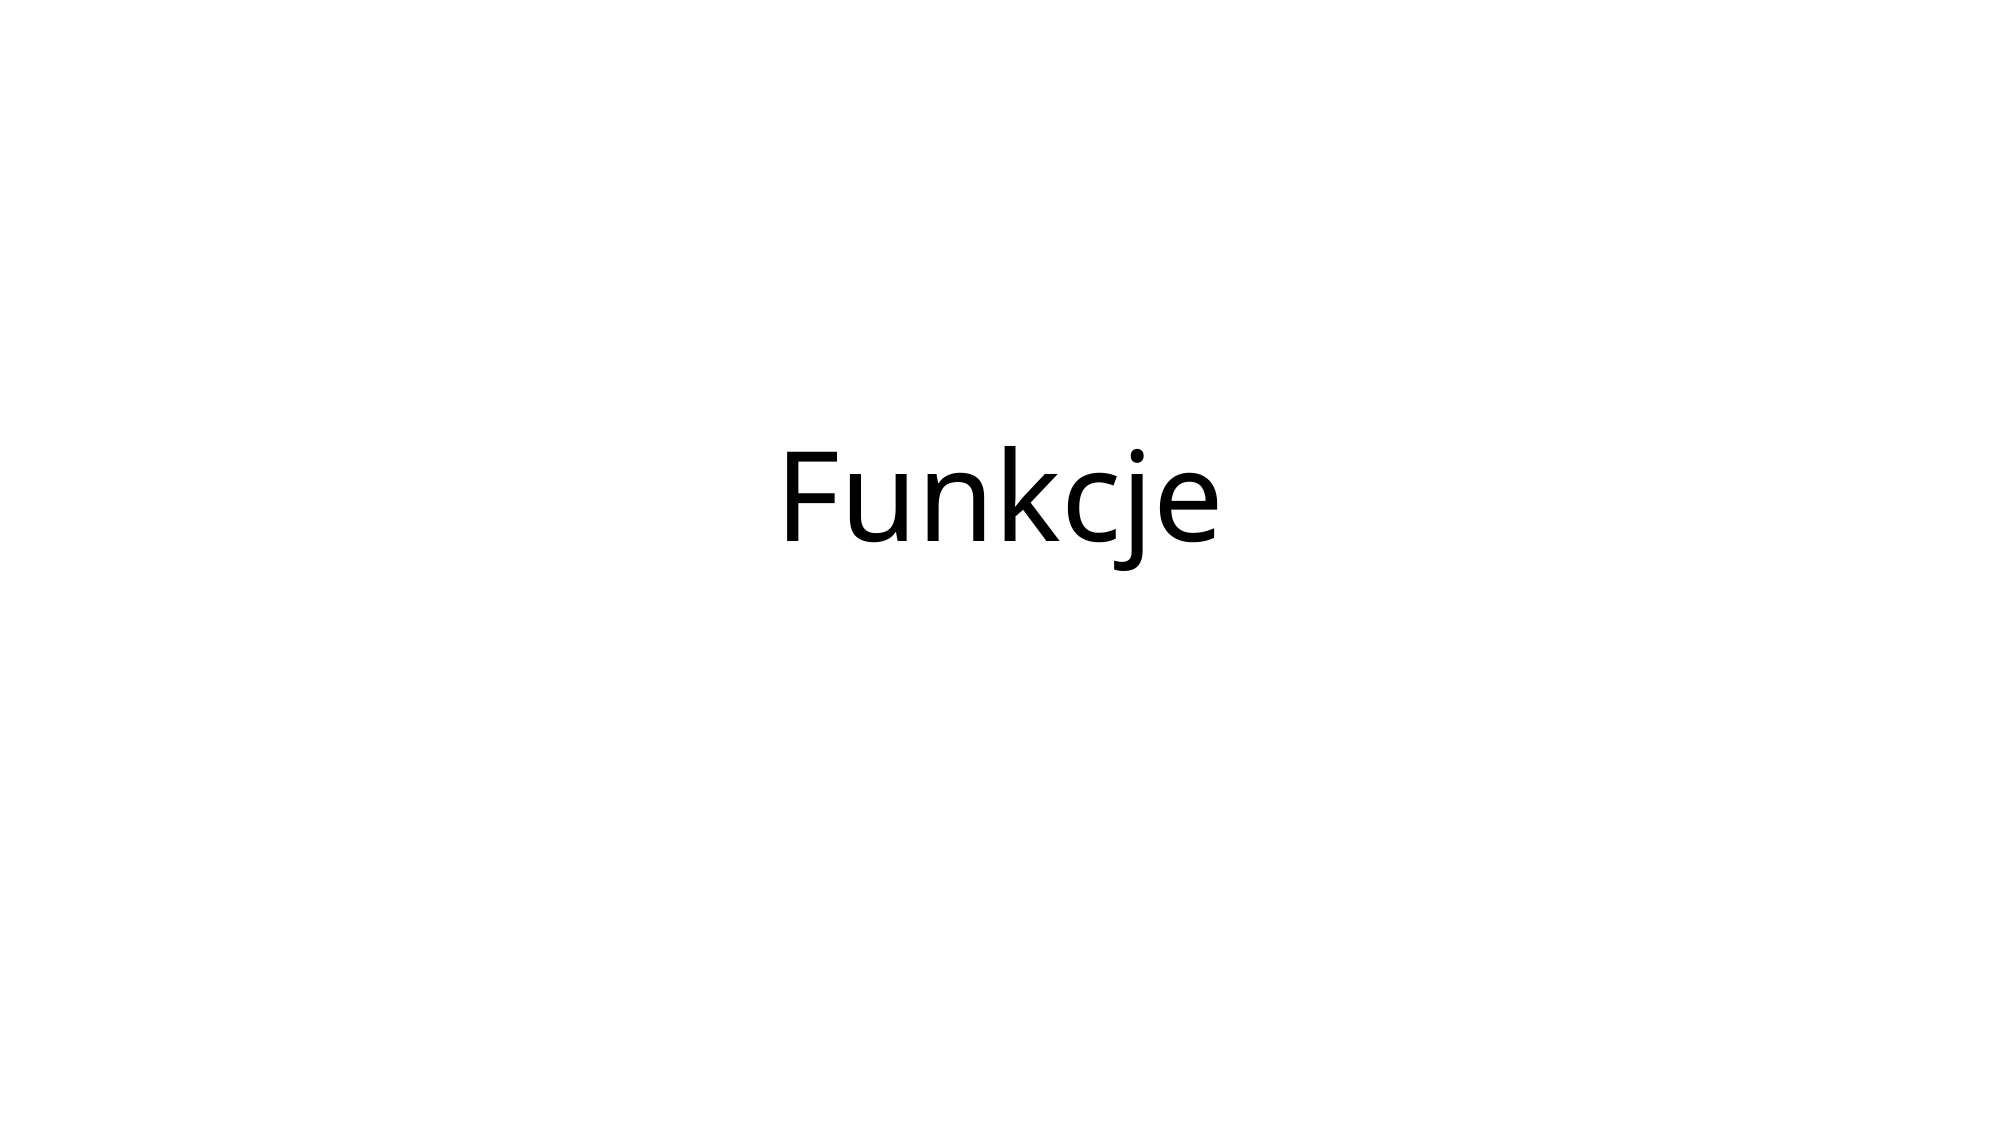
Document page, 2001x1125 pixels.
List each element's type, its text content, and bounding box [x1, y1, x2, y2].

title Funkcje [249, 184, 1750, 576]
